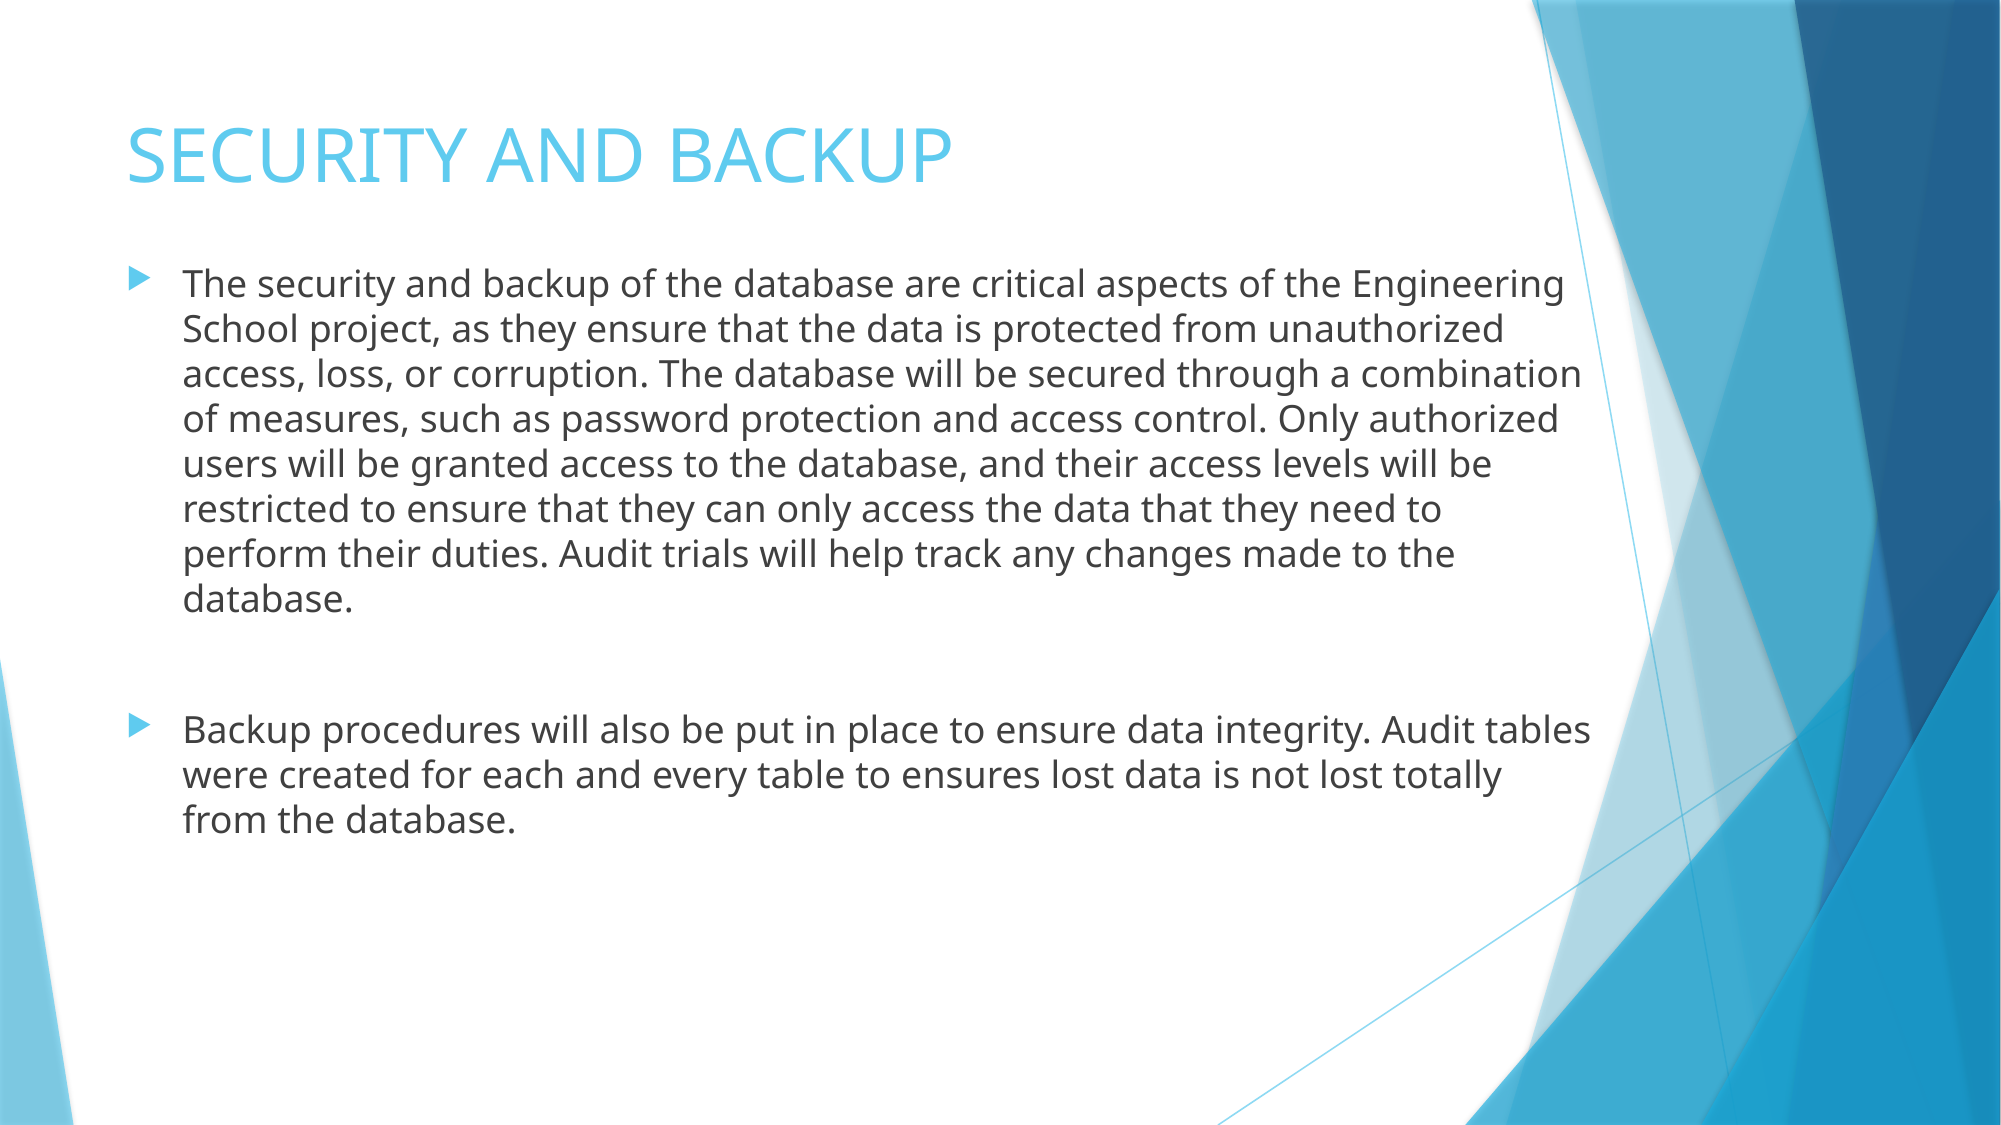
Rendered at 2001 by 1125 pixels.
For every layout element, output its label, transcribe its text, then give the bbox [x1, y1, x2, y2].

list The security and backup of the database are critical aspects of the Engineering School project, as they ensure that the data is protected from unauthorized access, loss, or corruption. The database will be secured through a combination of measures, such as password protection and access control. Only authorized users will be granted access to the database, and their access levels will be restricted to ensure that they can only access the data that they need to perform their duties. Audit trials will help track any changes made to the database. Backup procedures will also be put in place to ensure data integrity. Audit tables were created for each and every table to ensures lost data is not lost totally from the database. [111, 252, 1610, 992]
title SECURITY AND BACKUP [111, 99, 1522, 252]
